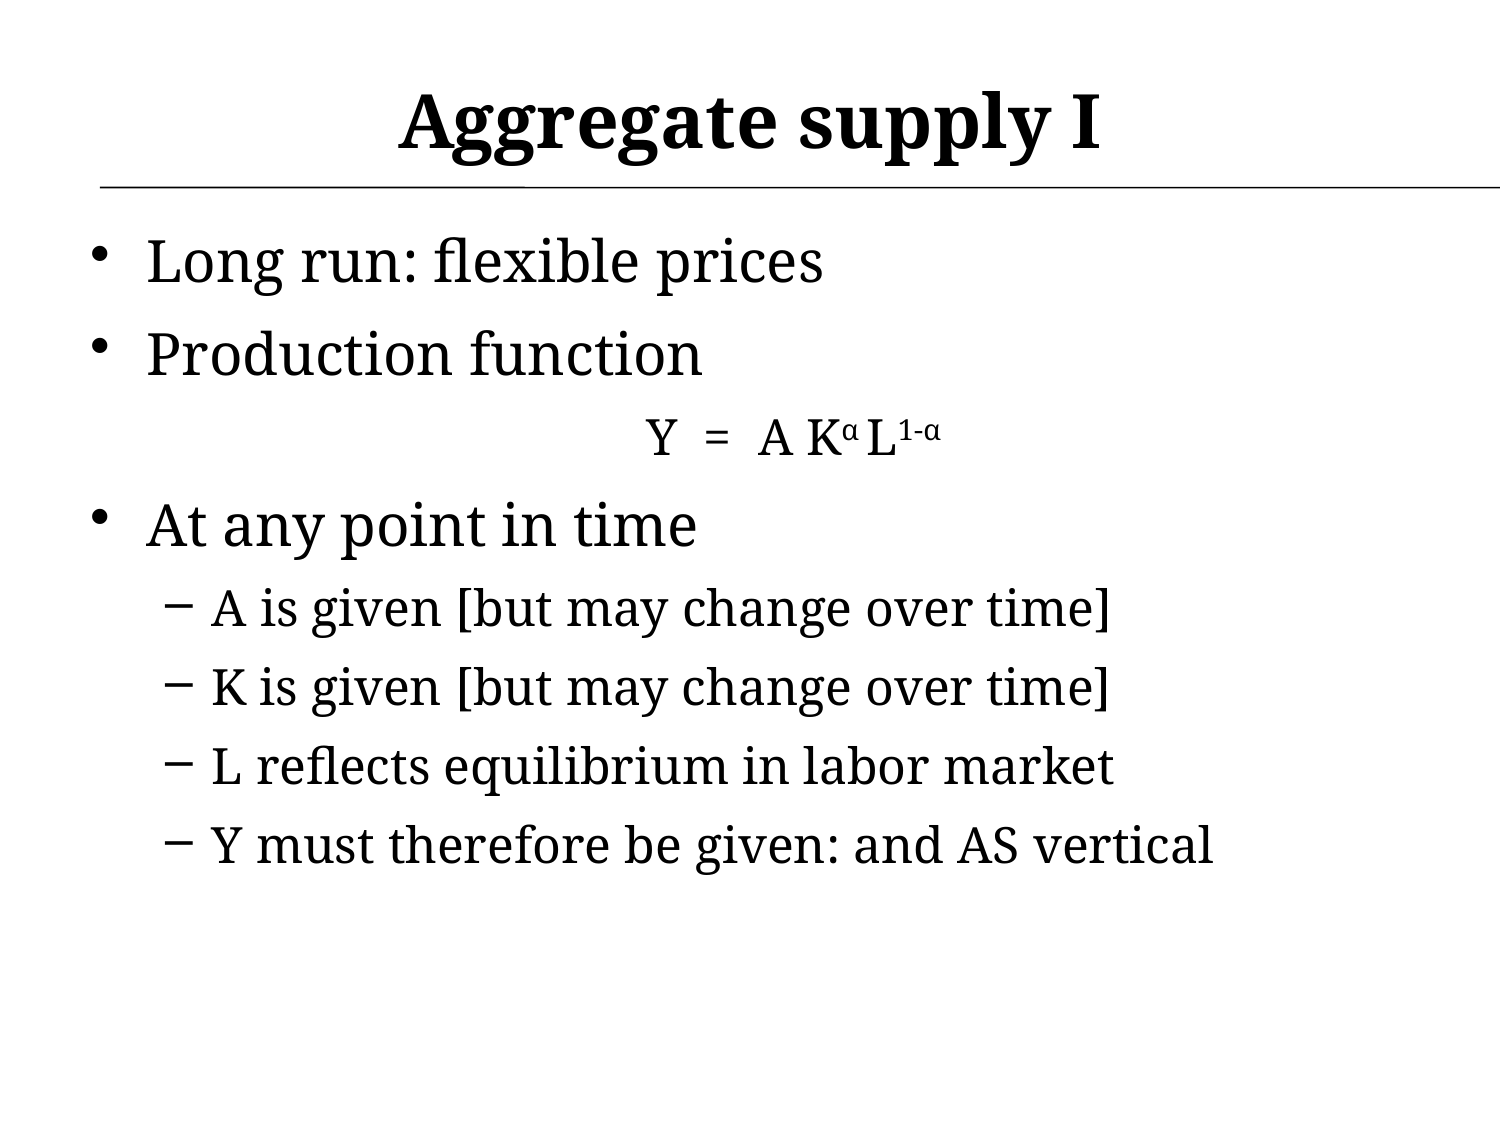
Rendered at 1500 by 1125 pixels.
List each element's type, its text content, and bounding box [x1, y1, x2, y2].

title Aggregate supply I [74, 49, 1426, 188]
list Long run: flexible prices Production function Y = A Kα L1-α At any point in time A is given [but may change over time] K is given [but may change over time] L reflects equilibrium in labor market Y must therefore be given: and AS vertical [74, 224, 1426, 1006]
